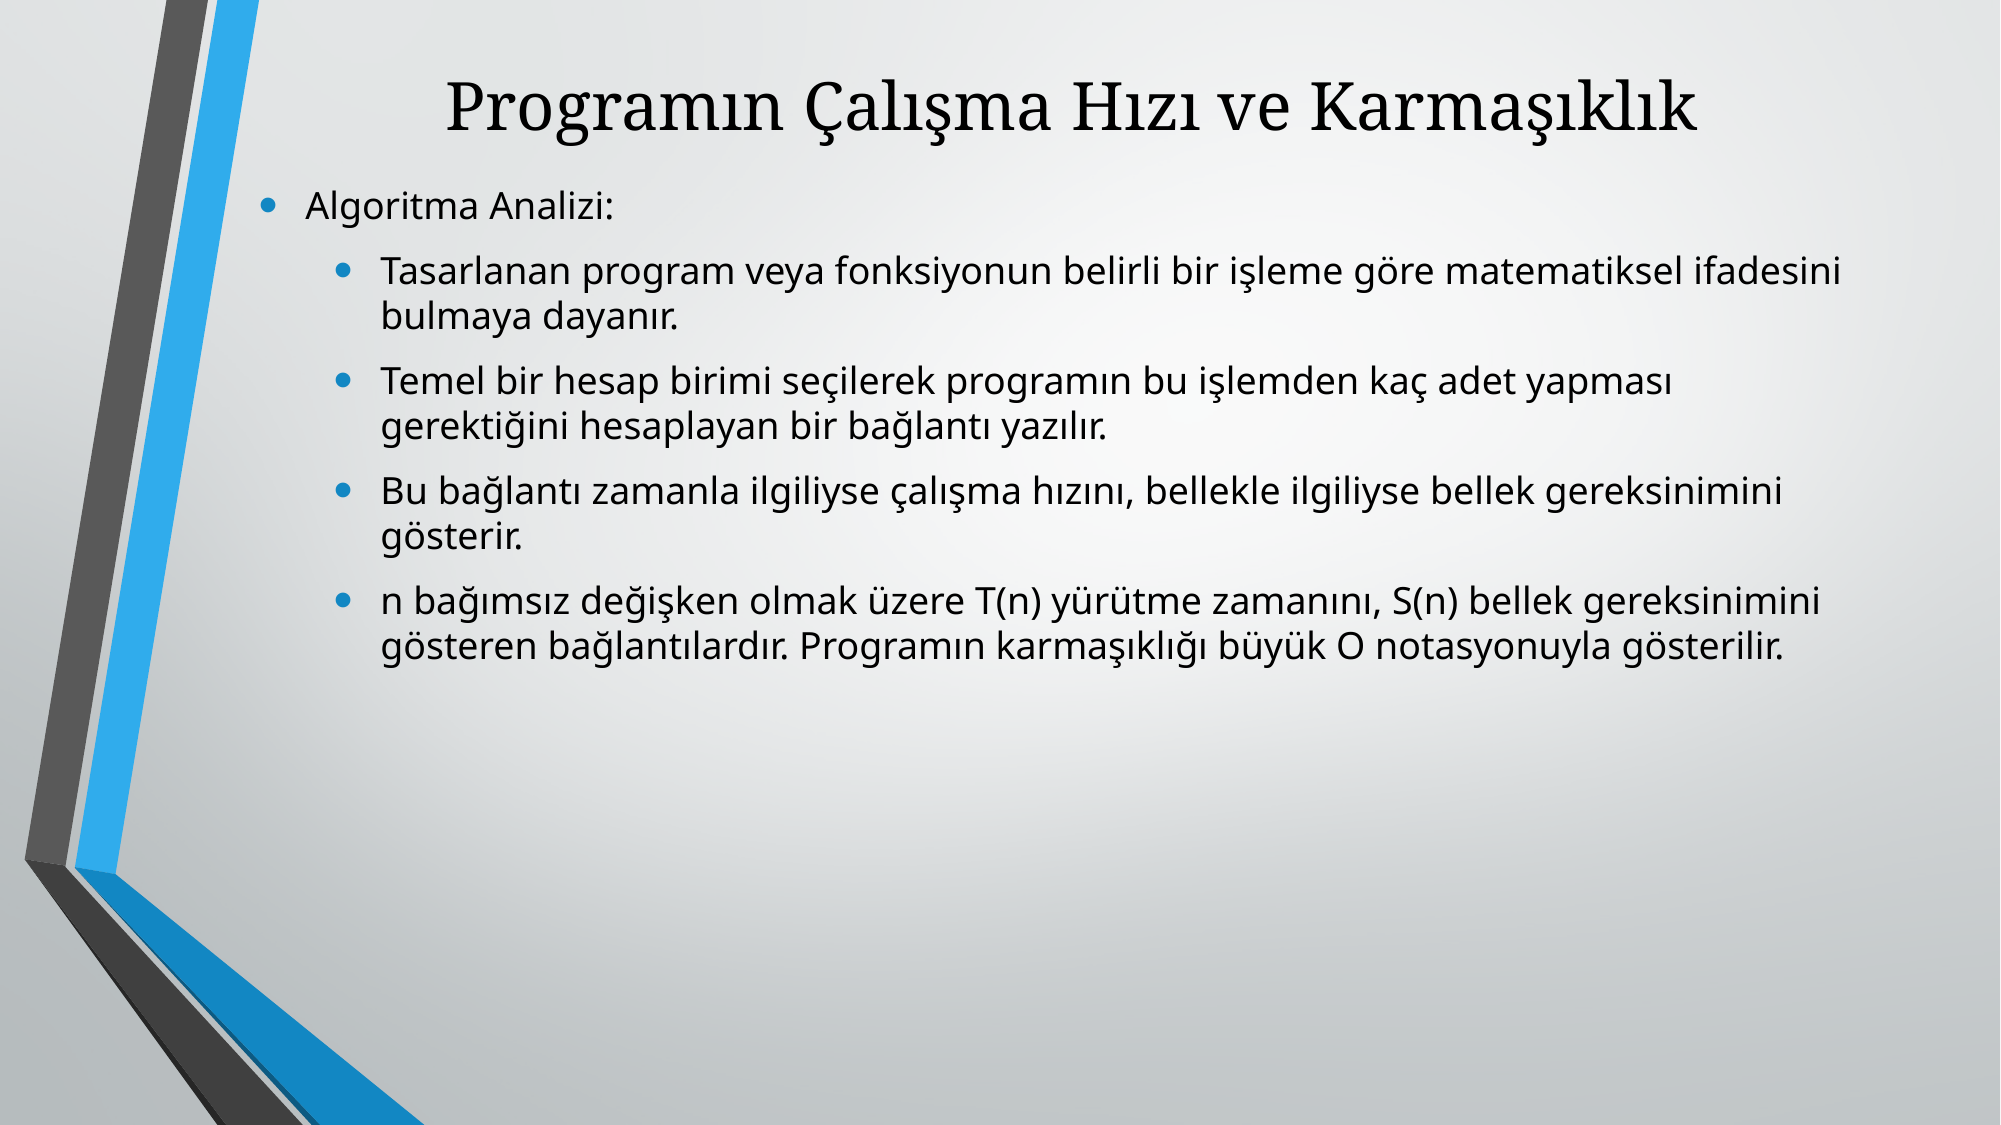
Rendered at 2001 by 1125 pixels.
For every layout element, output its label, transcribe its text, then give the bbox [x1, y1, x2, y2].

title Programın Çalışma Hızı ve Karmaşıklık [249, 41, 1894, 167]
list Algoritma Analizi: Tasarlanan program veya fonksiyonun belirli bir işleme göre matematiksel ifadesini bulmaya dayanır. Temel bir hesap birimi seçilerek programın bu işlemden kaç adet yapması gerektiğini hesaplayan bir bağlantı yazılır. Bu bağlantı zamanla ilgiliyse çalışma hızını, bellekle ilgiliyse bellek gereksinimini gösterir. n bağımsız değişken olmak üzere T(n) yürütme zamanını, S(n) bellek gereksinimini gösteren bağlantılardır. Programın karmaşıklığı büyük O notasyonuyla gösterilir. [243, 174, 1887, 950]
